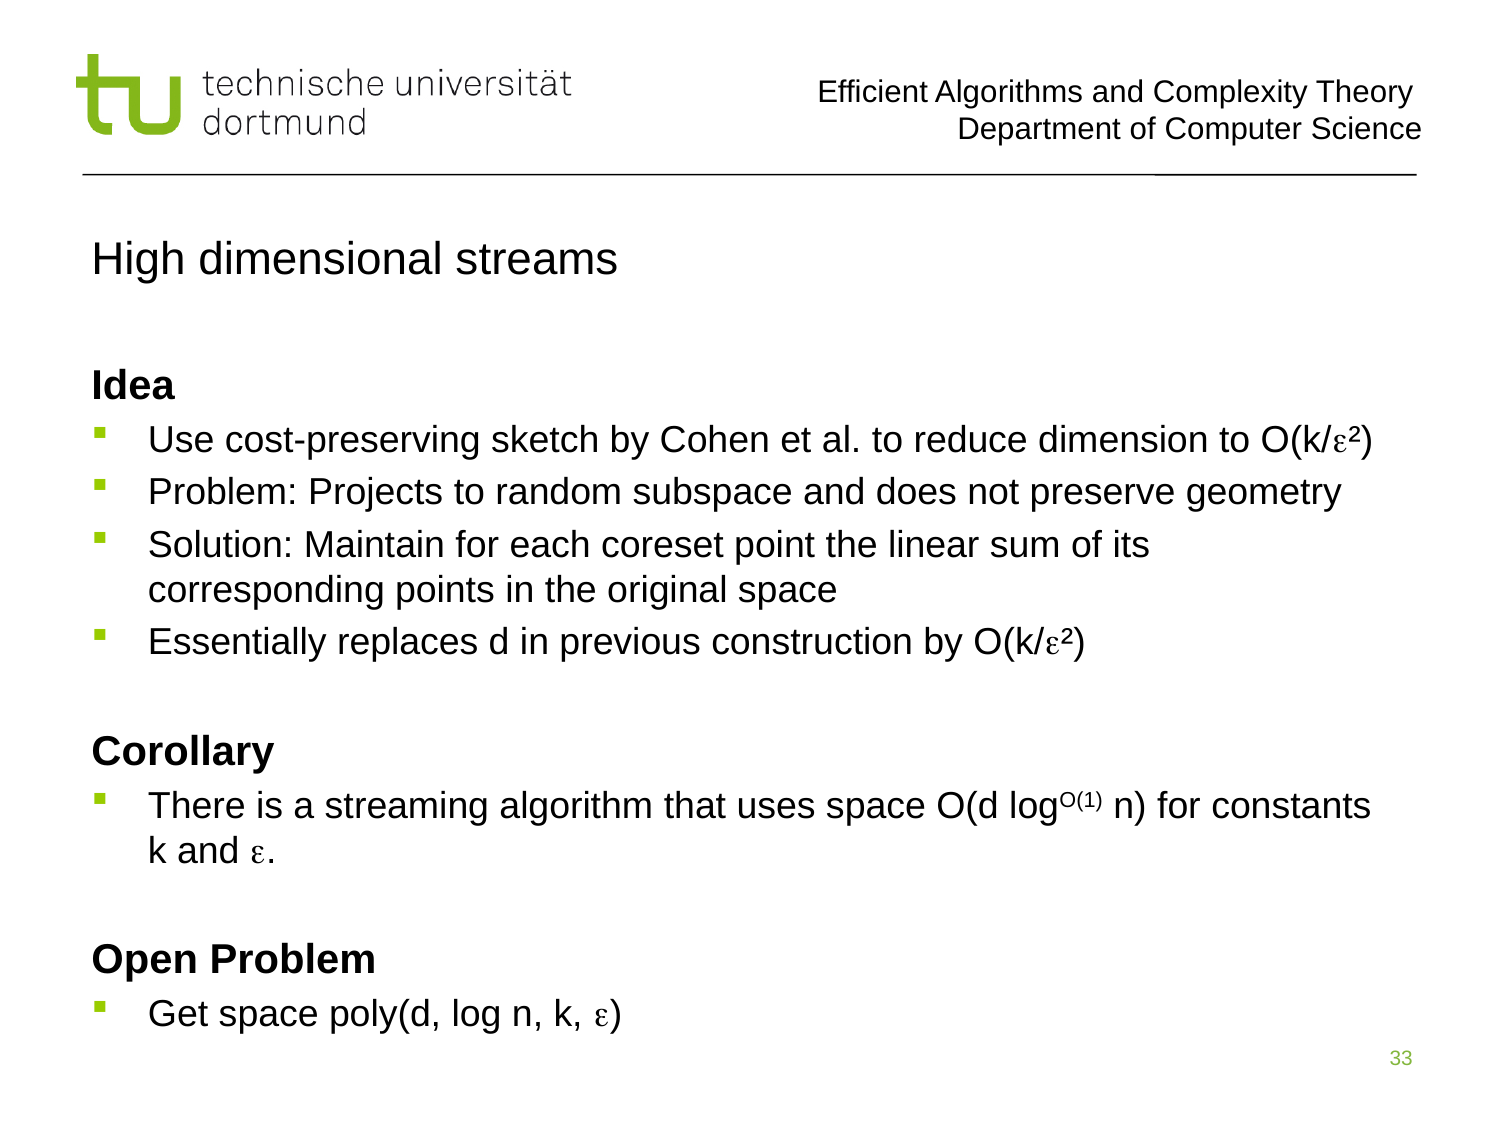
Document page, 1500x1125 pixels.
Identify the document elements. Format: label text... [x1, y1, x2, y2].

list Idea Use cost-preserving sketch by Cohen et al. to reduce dimension to O(k/e²) Problem: Projects to random subspace and does not preserve geometry Solution: Maintain for each coreset point the linear sum of its corresponding points in the original space Essentially replaces d in previous construction by O(k/e²) Corollary There is a streaming algorithm that uses space O(d logO(1) n) for constants k and e. Open Problem Get space poly(d, log n, k, e) [76, 349, 1411, 1001]
title High dimensional streams [76, 174, 1411, 338]
picture [76, 54, 573, 145]
